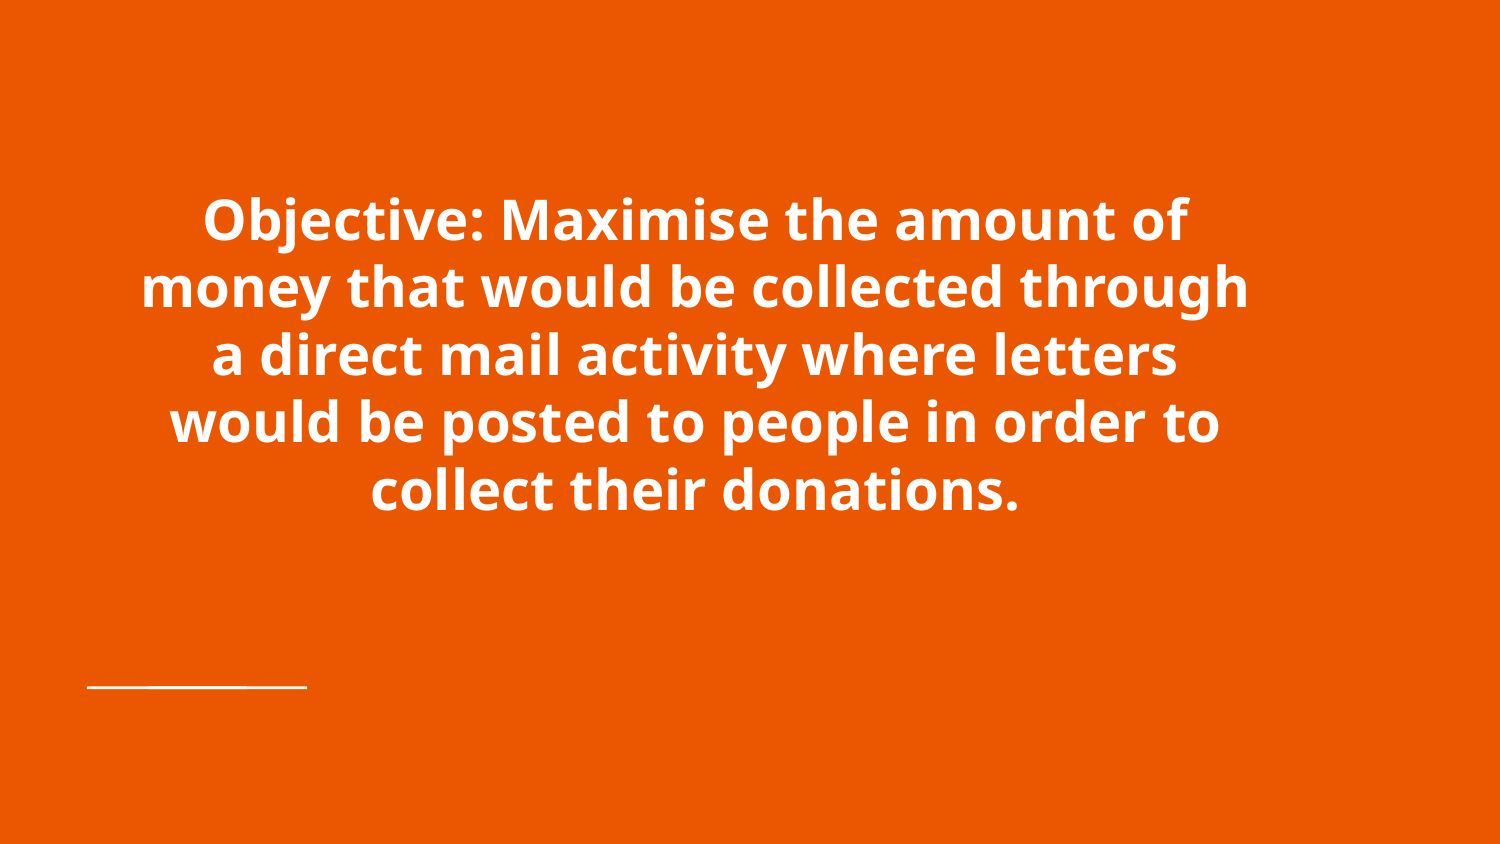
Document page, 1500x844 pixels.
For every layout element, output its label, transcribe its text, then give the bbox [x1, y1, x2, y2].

title Objective: Maximise the amount of money that would be collected through a direct mail activity where letters would be posted to people in order to collect their donations. [119, 141, 1272, 632]
